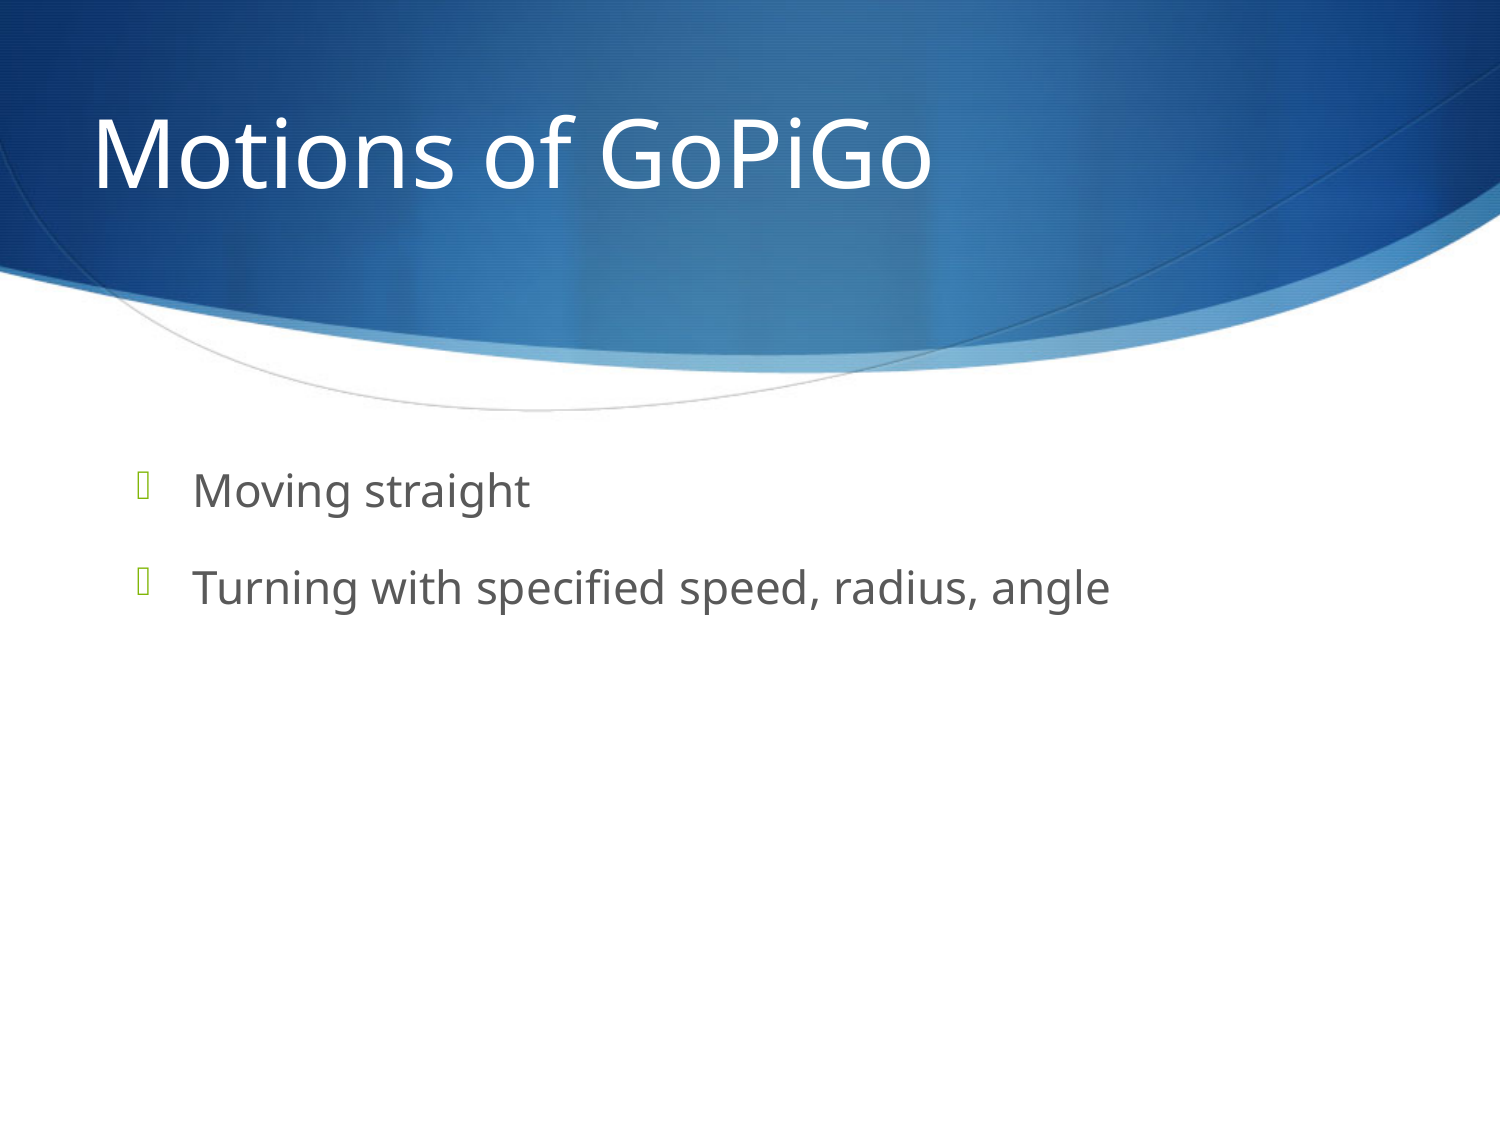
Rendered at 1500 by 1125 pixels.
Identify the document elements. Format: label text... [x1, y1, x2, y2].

list Moving straight Turning with specified speed, radius, angle [121, 454, 1379, 991]
title Motions of GoPiGo [75, 56, 1425, 245]
picture [0, 0, 1500, 1125]
